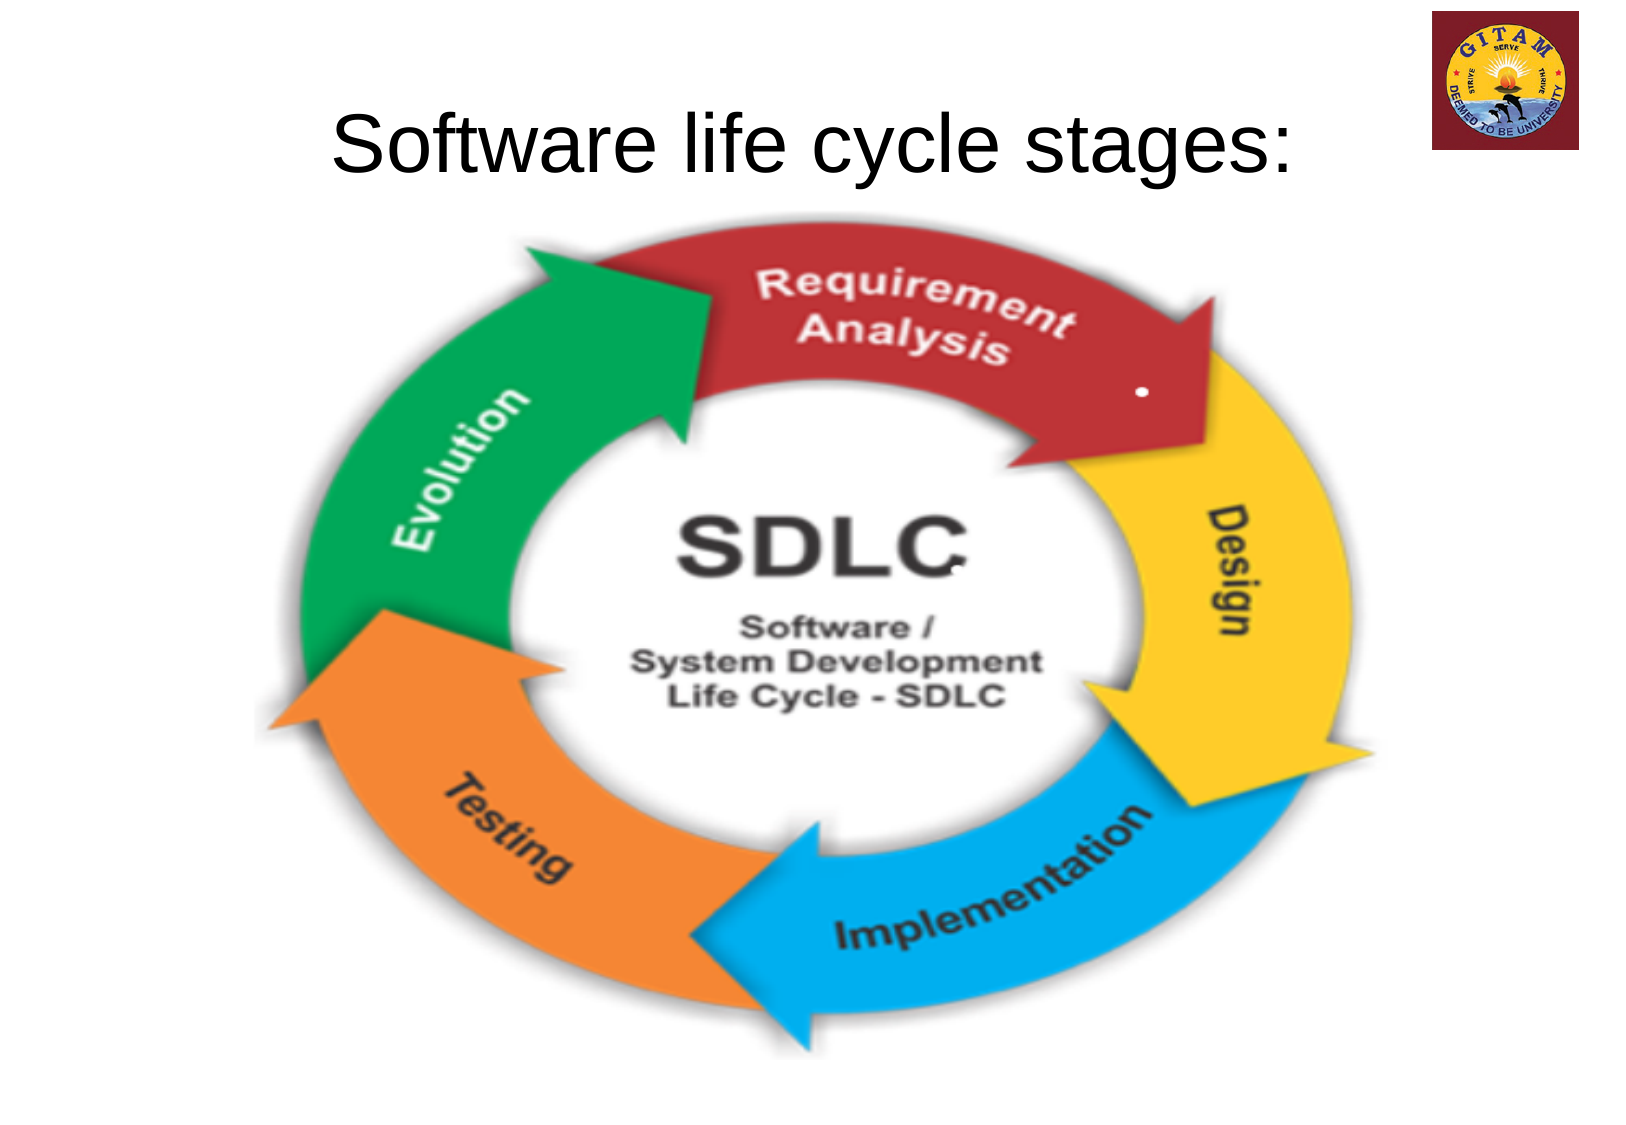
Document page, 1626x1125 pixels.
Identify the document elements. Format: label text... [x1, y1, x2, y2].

picture [1432, 11, 1579, 150]
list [129, 203, 1504, 1060]
title Software life cycle stages: [80, 44, 1544, 233]
